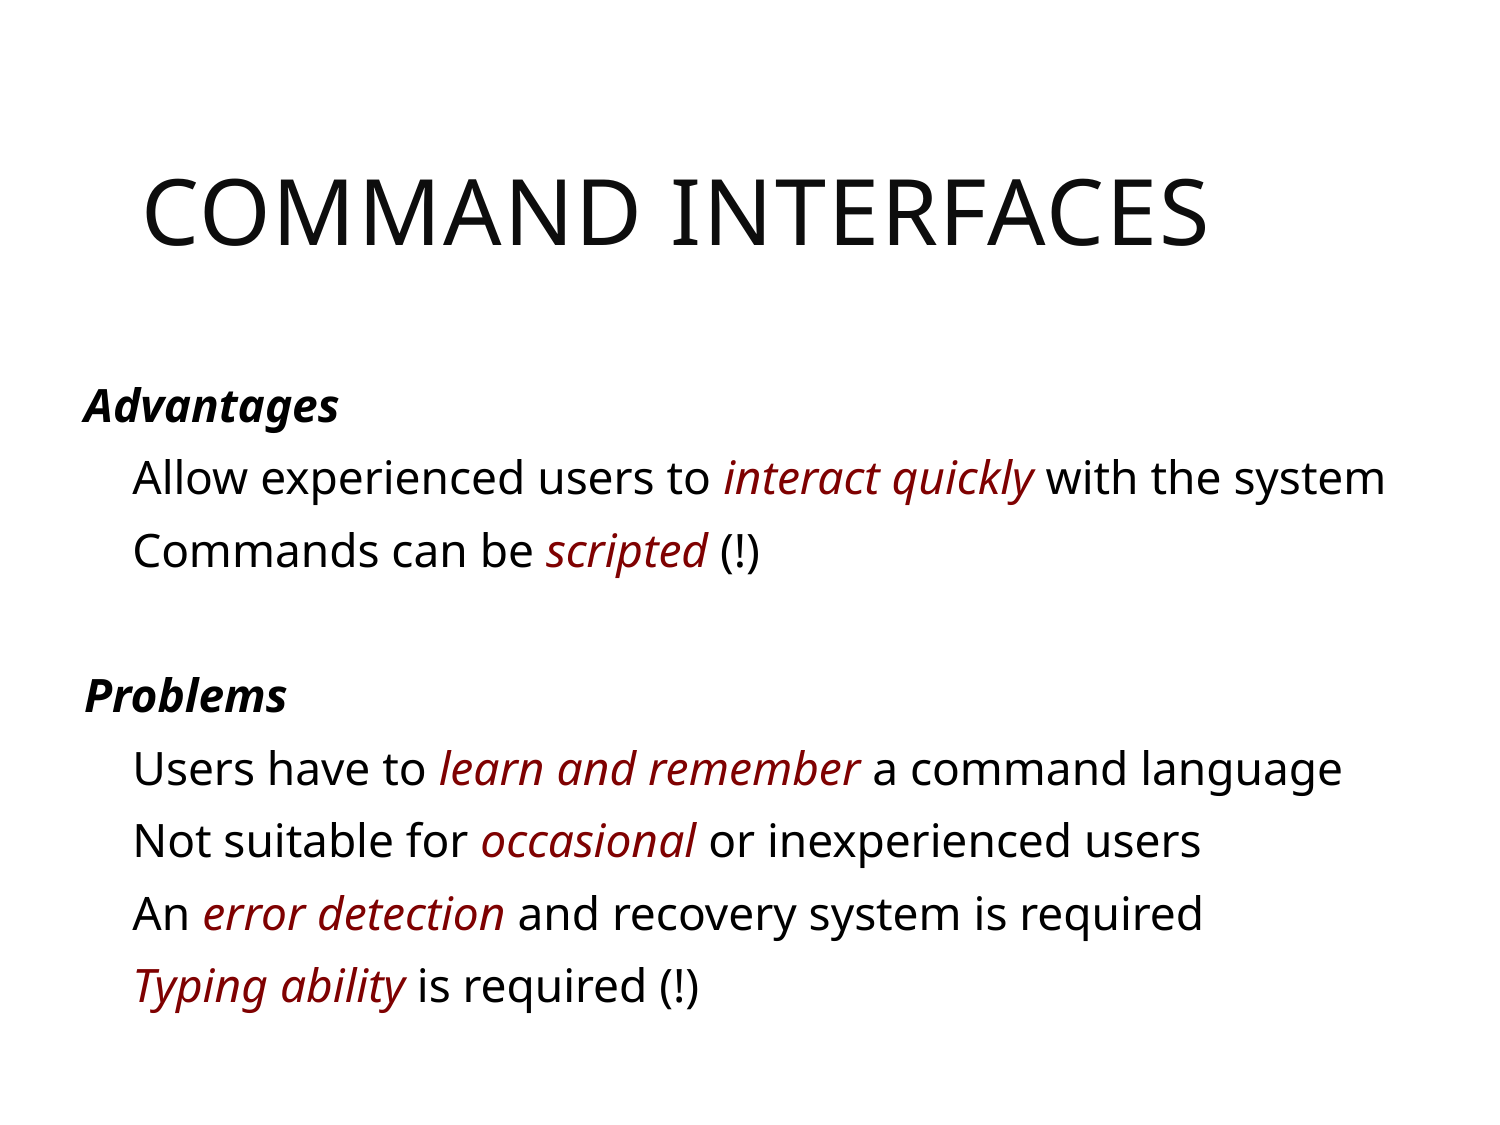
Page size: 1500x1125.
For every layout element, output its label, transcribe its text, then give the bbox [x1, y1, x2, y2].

list Advantages Allow experienced users to interact quickly with the system Commands can be scripted (!) Problems Users have to learn and remember a command language Not suitable for occasional or inexperienced users An error detection and recovery system is required Typing ability is required (!) [76, 375, 1400, 1071]
title Command Interfaces [126, 96, 1322, 342]
